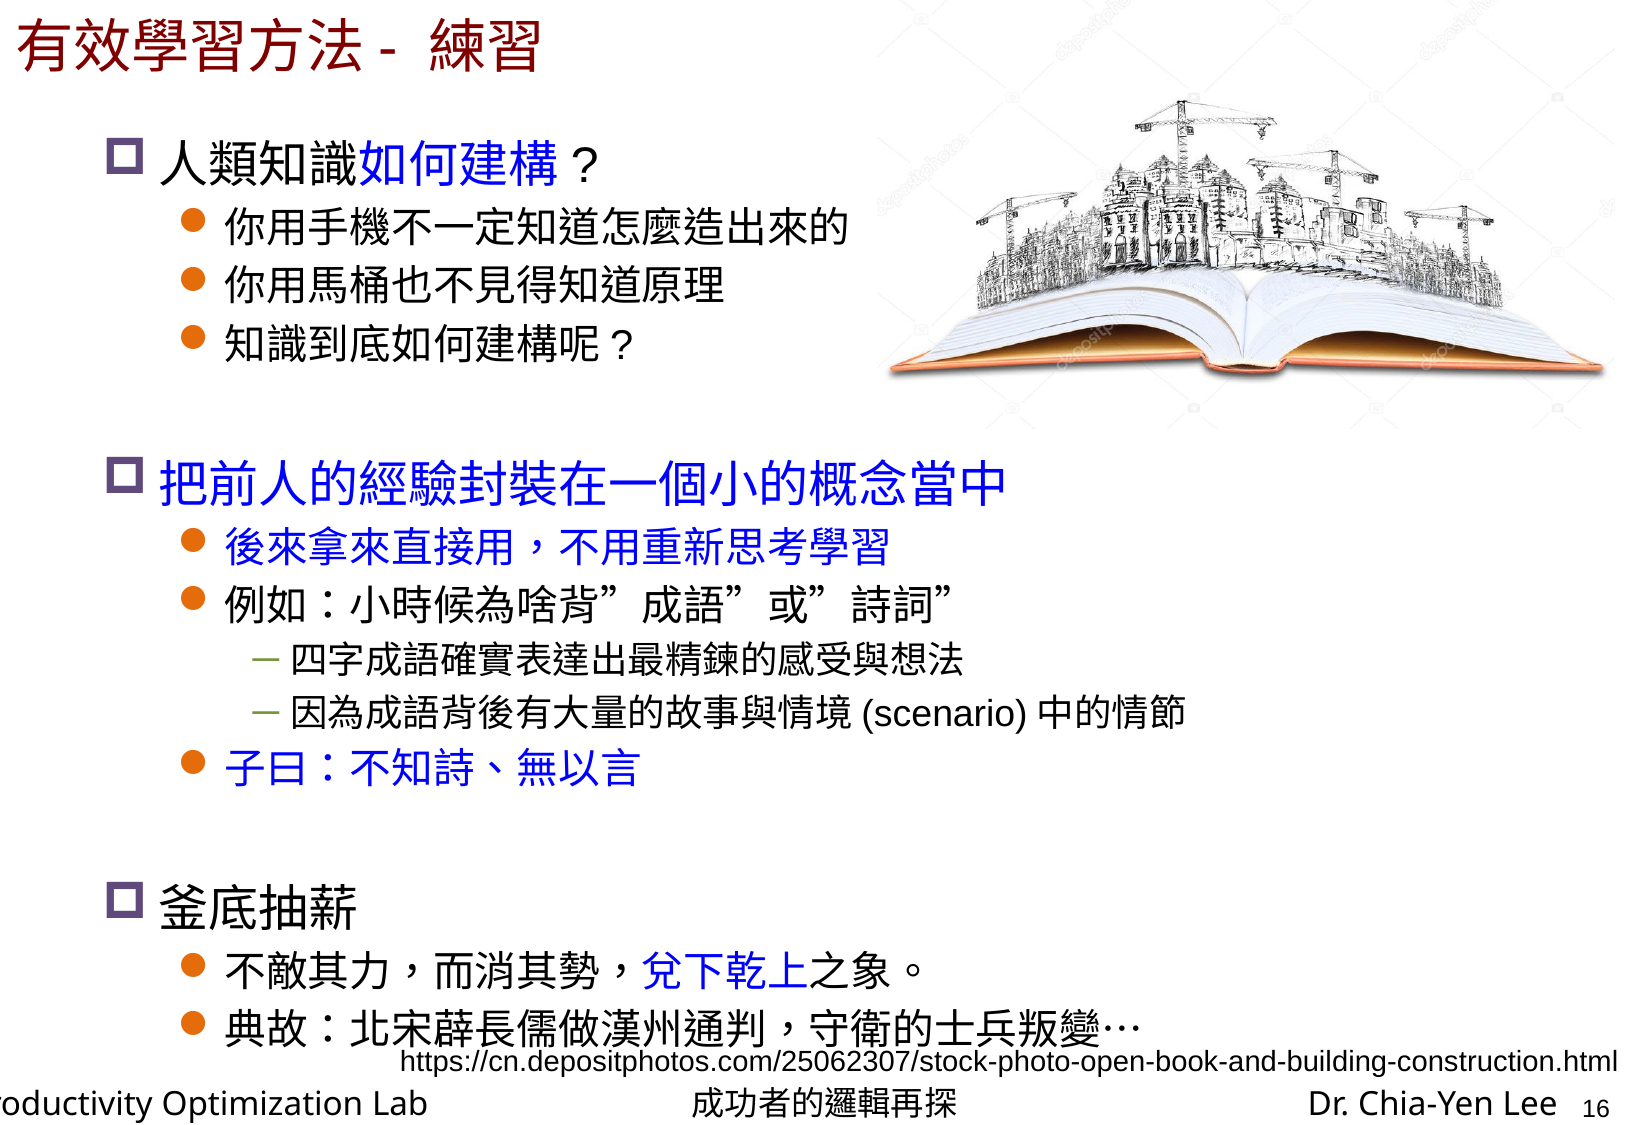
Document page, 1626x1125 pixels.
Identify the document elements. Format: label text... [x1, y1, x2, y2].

picture [877, 0, 1626, 429]
text_box https://cn.depositphotos.com/25062307/stock-photo-open-book-and-building-construction.html [385, 1035, 1625, 1085]
title 有效學習方法- 練習 [0, 0, 875, 88]
slide_number 16 [1245, 1085, 1625, 1125]
list 人類知識如何建構? 你用手機不一定知道怎麼造出來的 你用馬桶也不見得知道原理 知識到底如何建構呢? 把前人的經驗封裝在一個小的概念當中 後來拿來直接用，不用重新思考學習 例如：小時候為啥背”成語”或”詩詞” 四字成語確實表達出最精鍊的感受與想法 因為成語背後有大量的故事與情境(scenario)中的情節 子曰：不知詩、無以言 釜底抽薪 不敵其力，而消其勢，兌下乾上之象。 典故：北宋薜長儒做漢州通判，守衛的士兵叛變… [87, 125, 1550, 1013]
